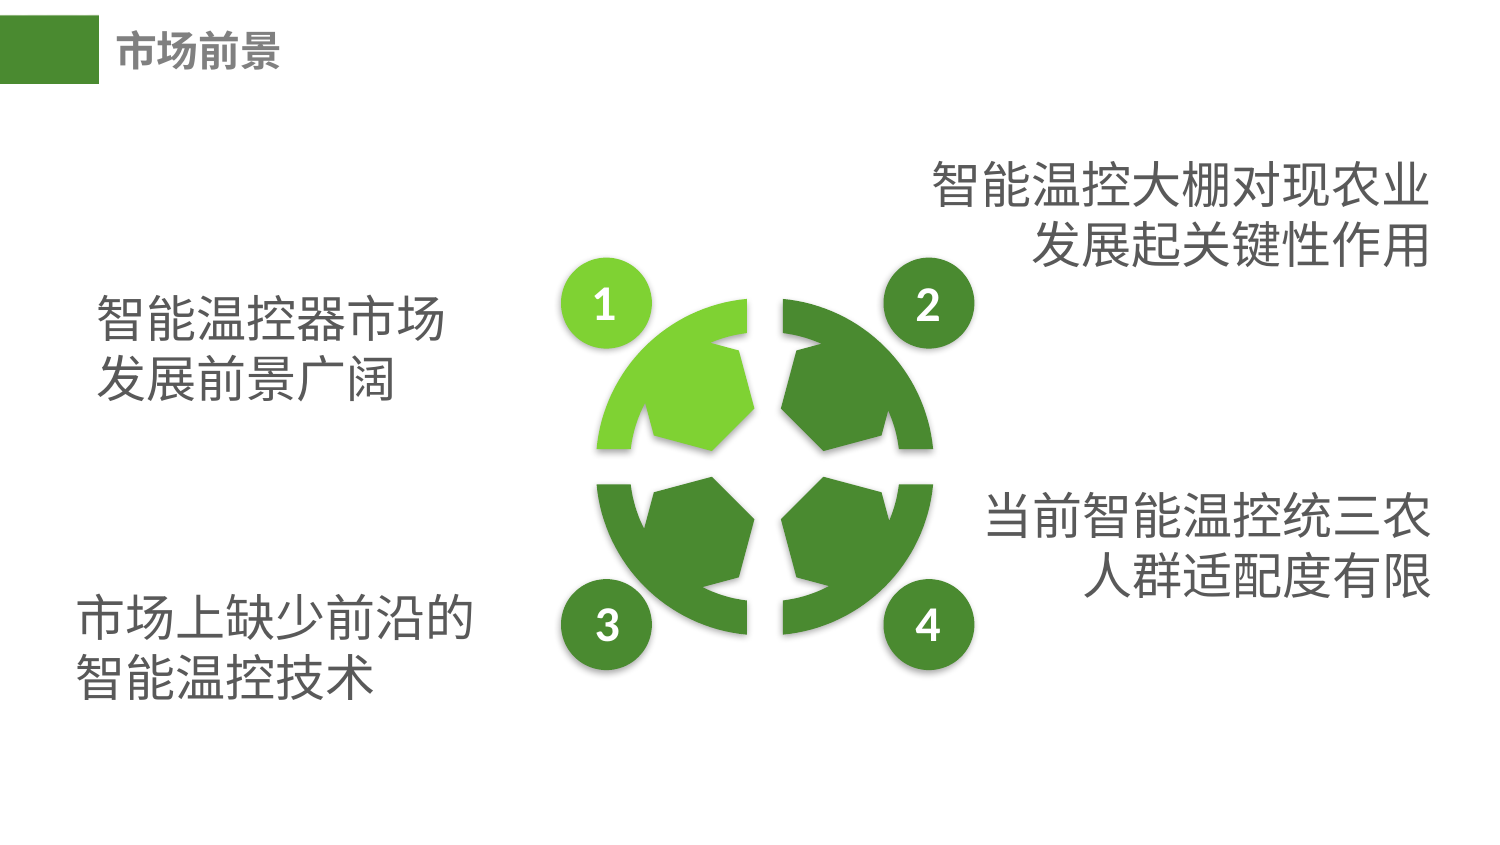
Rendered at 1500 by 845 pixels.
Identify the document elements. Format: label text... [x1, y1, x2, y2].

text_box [780, 476, 975, 671]
picture [0, 14, 99, 84]
text_box 智能温控器市场 发展前景广阔 [81, 280, 514, 416]
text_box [780, 257, 975, 452]
text_box 市场上缺少前沿的 智能温控技术 [60, 579, 534, 714]
text_box 当前智能温控统三农 人群适配度有限 [975, 476, 1448, 612]
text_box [560, 257, 755, 452]
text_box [560, 476, 755, 671]
text_box 市场前景 [104, 17, 349, 83]
text_box 智能温控大棚对现农业 发展起关键性作用 [896, 146, 1447, 282]
